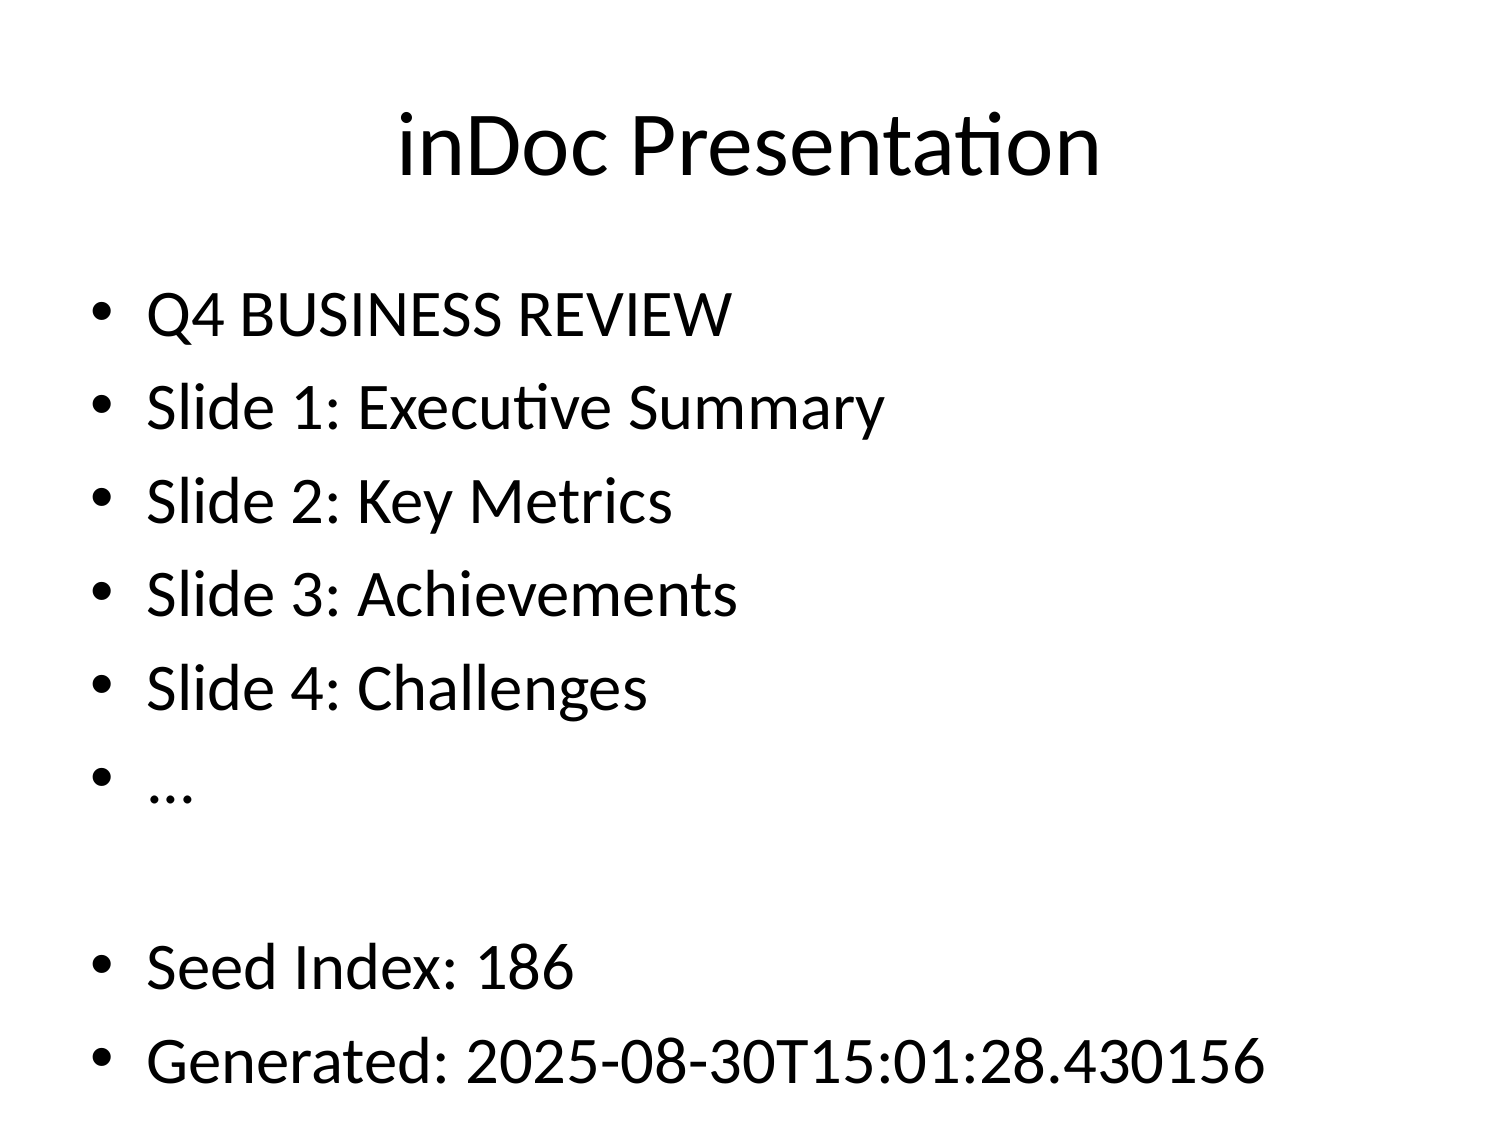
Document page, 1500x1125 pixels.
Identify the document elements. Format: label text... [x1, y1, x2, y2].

title inDoc Presentation [75, 45, 1425, 233]
list Q4 BUSINESS REVIEW Slide 1: Executive Summary Slide 2: Key Metrics Slide 3: Achievements Slide 4: Challenges ... Seed Index: 186 Generated: 2025-08-30T15:01:28.430156 [75, 262, 1425, 1005]
